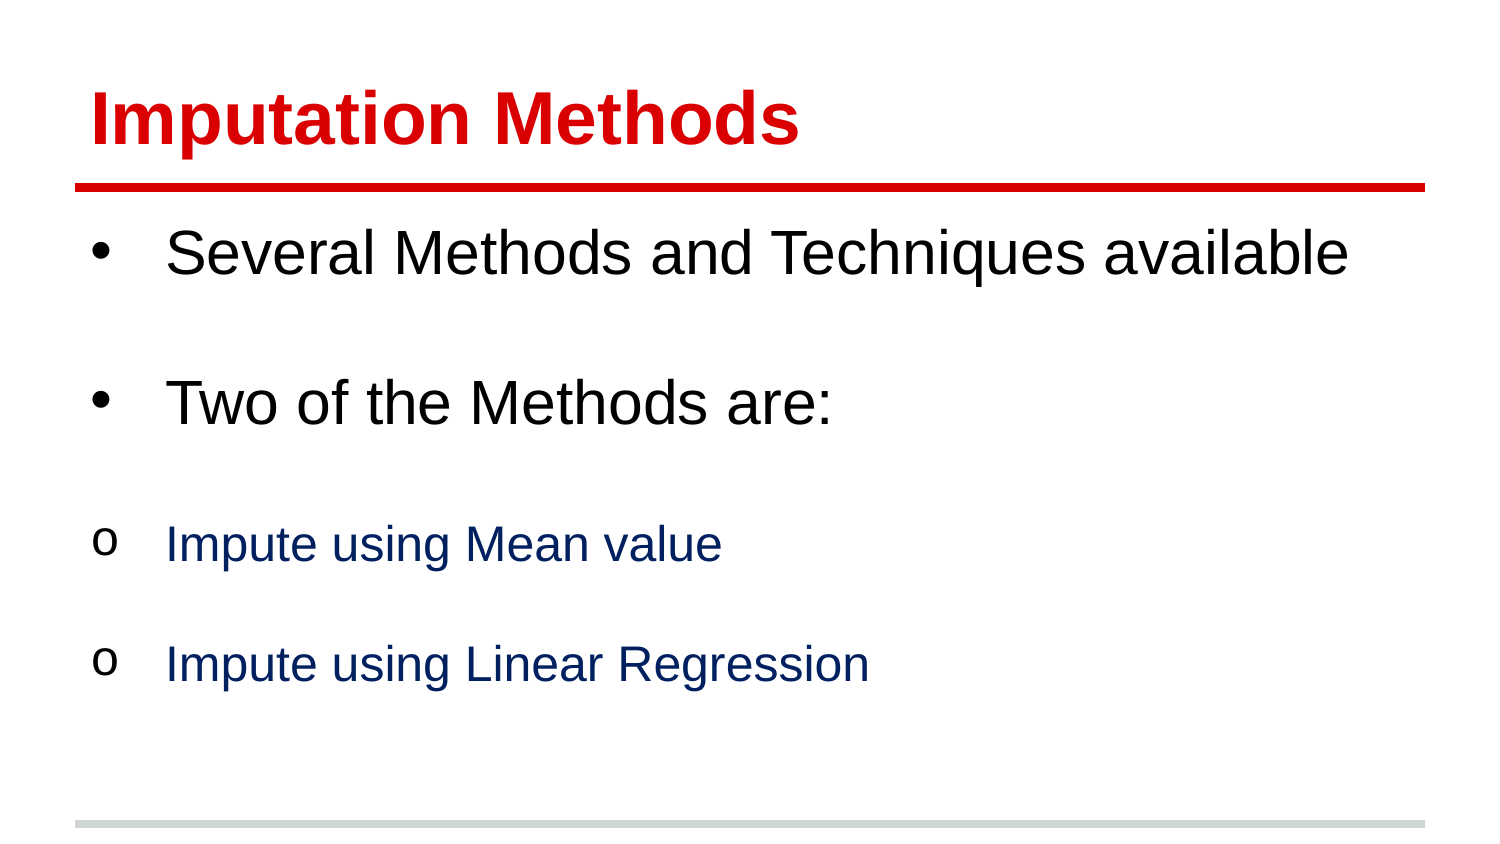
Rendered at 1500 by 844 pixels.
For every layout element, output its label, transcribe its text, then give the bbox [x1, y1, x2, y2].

list Several Methods and Techniques available Two of the Methods are: Impute using Mean value Impute using Linear Regression [75, 196, 1425, 808]
title Imputation Methods [75, 33, 1425, 175]
